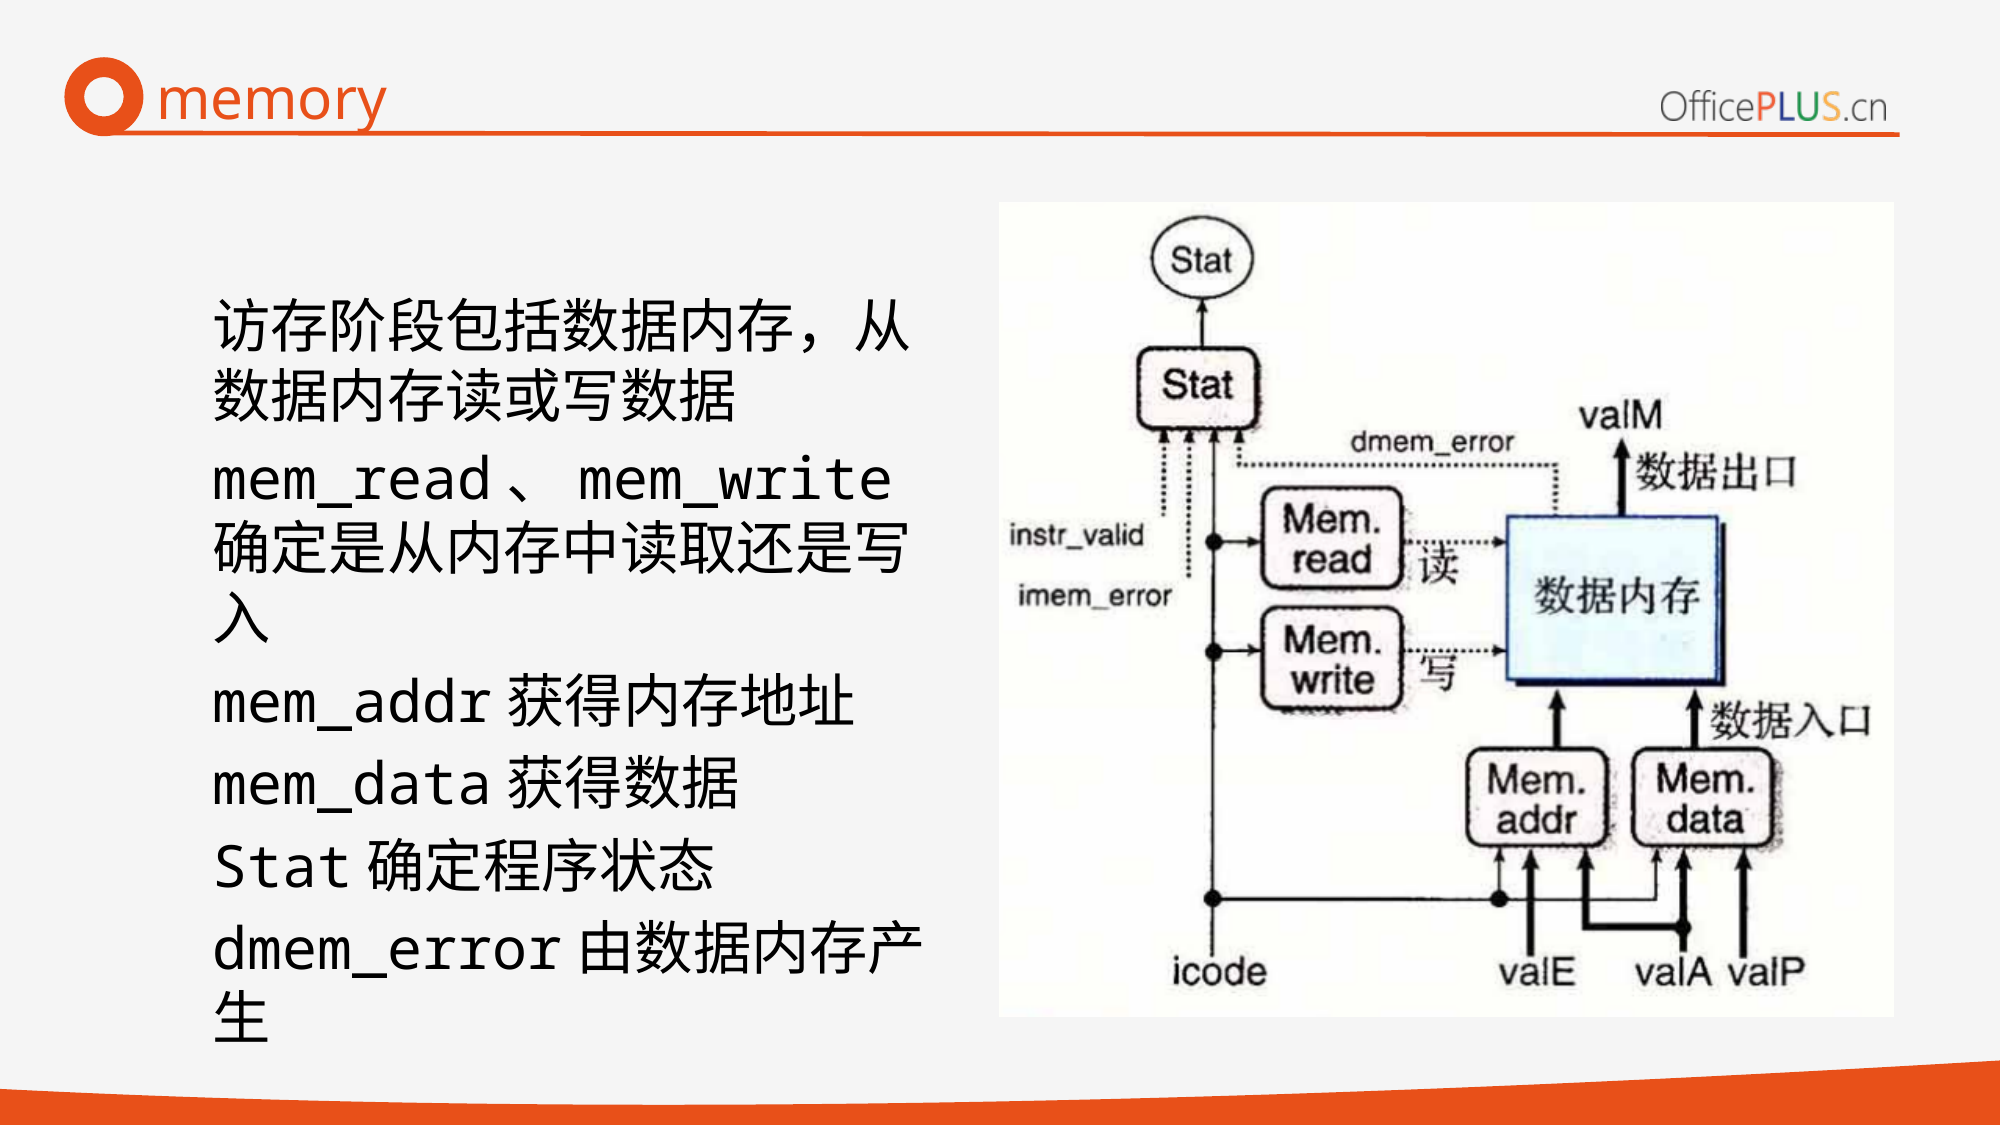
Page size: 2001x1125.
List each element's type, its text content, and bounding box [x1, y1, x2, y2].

picture [1661, 90, 1886, 121]
picture [999, 202, 1894, 1017]
title memory [156, 69, 1524, 135]
text_box 访存阶段包括数据内存，从数据内存读或写数据 mem_read、mem_write确定是从内存中读取还是写入 mem_addr获得内存地址 mem_data获得数据 Stat确定程序状态 dmem_error由数据内存产生 [212, 288, 927, 930]
